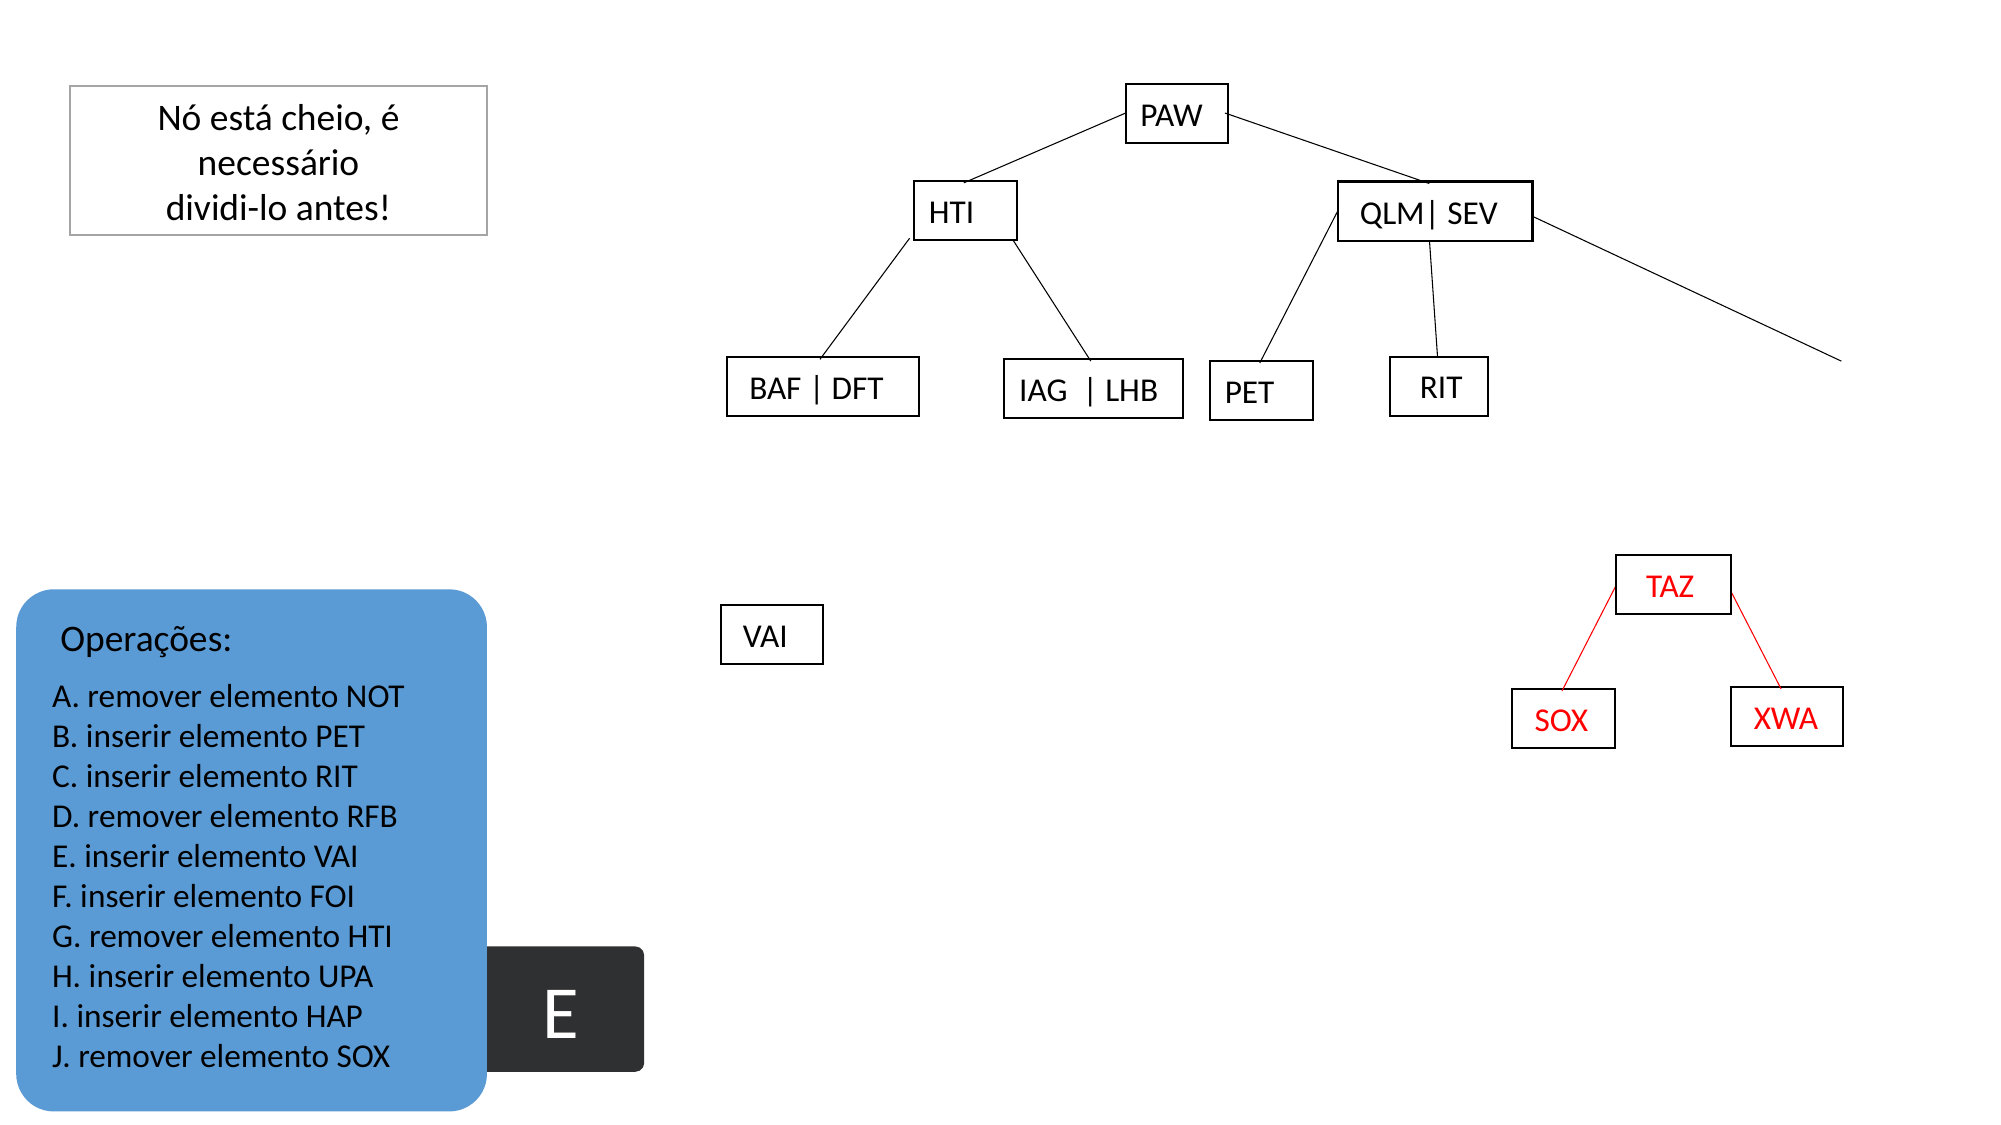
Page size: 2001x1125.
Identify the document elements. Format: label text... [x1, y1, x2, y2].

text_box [1727, 584, 1782, 689]
text_box E [527, 956, 595, 1061]
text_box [1512, 688, 1616, 748]
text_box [1004, 359, 1184, 419]
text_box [1429, 241, 1438, 358]
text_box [963, 113, 1126, 183]
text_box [1013, 240, 1091, 362]
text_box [819, 238, 910, 360]
text_box A. remover elemento NOT B. inserir elemento PET C. inserir elemento RIT D. remover elemento RFB E. inserir elemento VAI F. inserir elemento FOI G. remover elemento HTI H. inserir elemento UPA I. inserir elemento HAP J. remover elemento SOX [37, 667, 468, 1082]
text_box [15, 588, 489, 1113]
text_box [1210, 360, 1313, 421]
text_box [727, 357, 920, 417]
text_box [1562, 584, 1617, 691]
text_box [1125, 83, 1229, 143]
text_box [1731, 686, 1844, 747]
text_box Operações: [37, 606, 454, 667]
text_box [1224, 113, 1430, 184]
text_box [914, 180, 1017, 240]
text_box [1520, 211, 1842, 362]
text_box [1389, 356, 1489, 417]
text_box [1616, 555, 1732, 615]
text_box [1337, 181, 1533, 241]
text_box RIT [1390, 357, 1485, 412]
text_box [489, 945, 646, 1073]
text_box Nó está cheio, é necessário dividi-lo antes! [69, 85, 488, 236]
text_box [1259, 211, 1338, 363]
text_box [720, 604, 824, 665]
